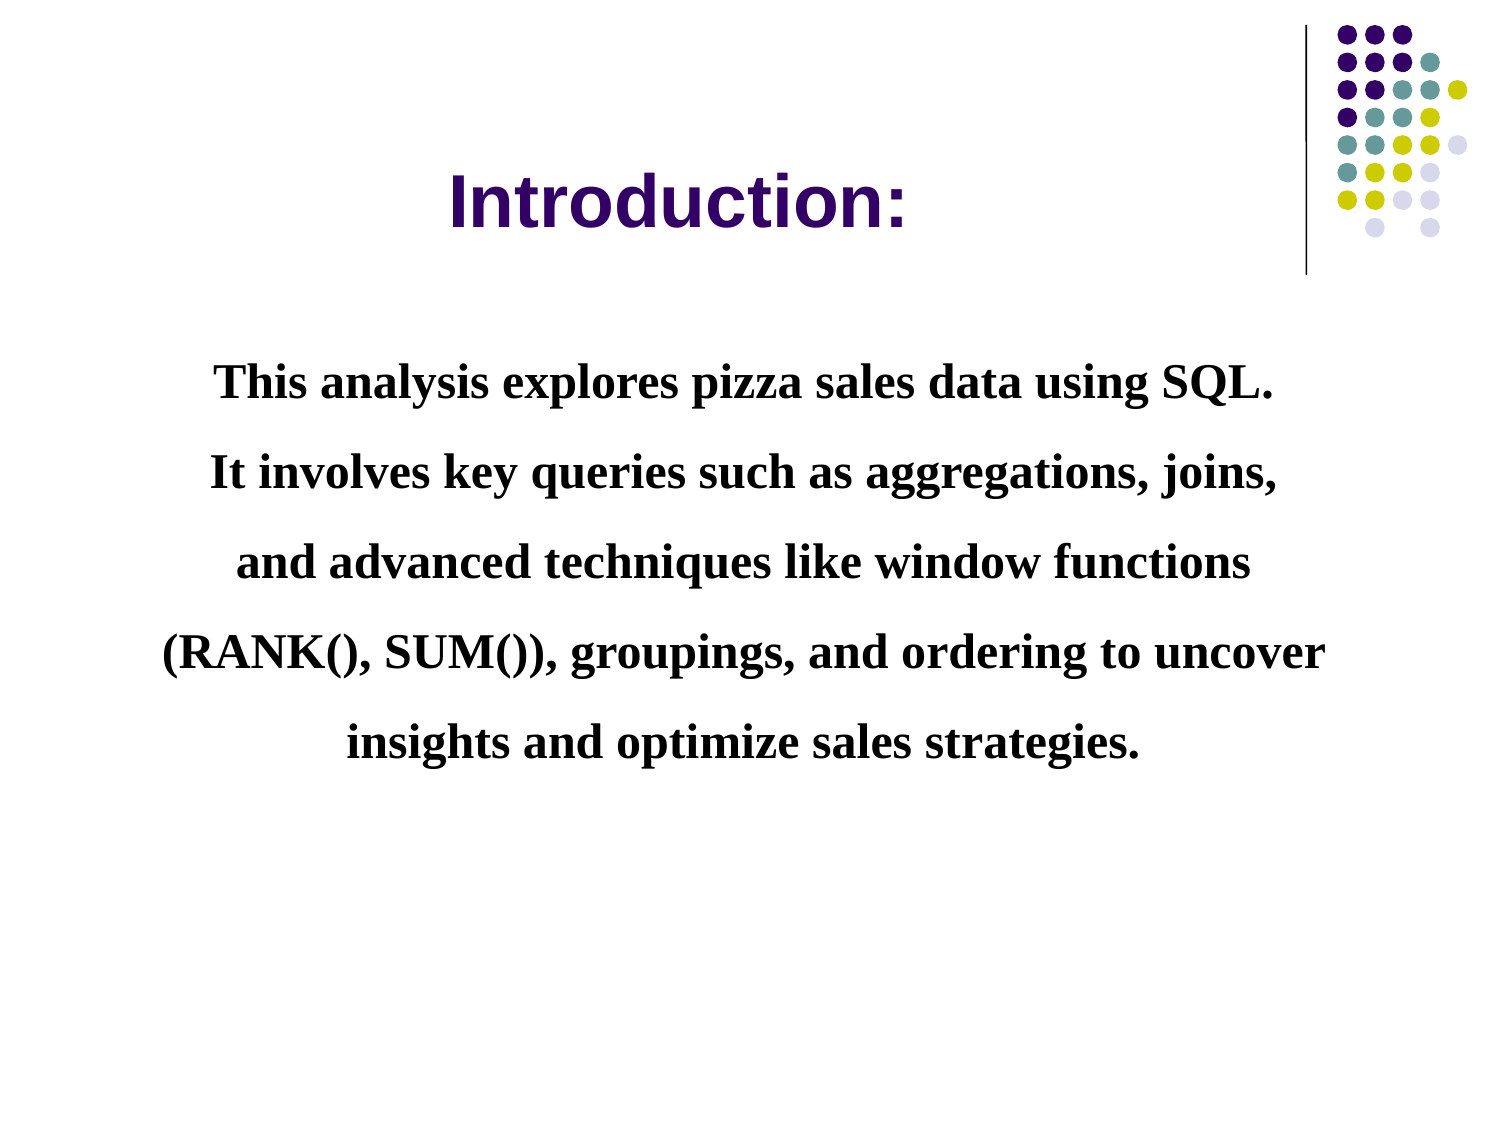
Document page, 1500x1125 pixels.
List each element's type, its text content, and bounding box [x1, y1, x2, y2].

list This analysis explores pizza sales data using SQL. It involves key queries such as aggregations, joins, and advanced techniques like window functions (RANK(), SUM()), groupings, and ordering to uncover insights and optimize sales strategies. [140, 217, 1360, 871]
title Introduction: [37, 37, 1300, 250]
